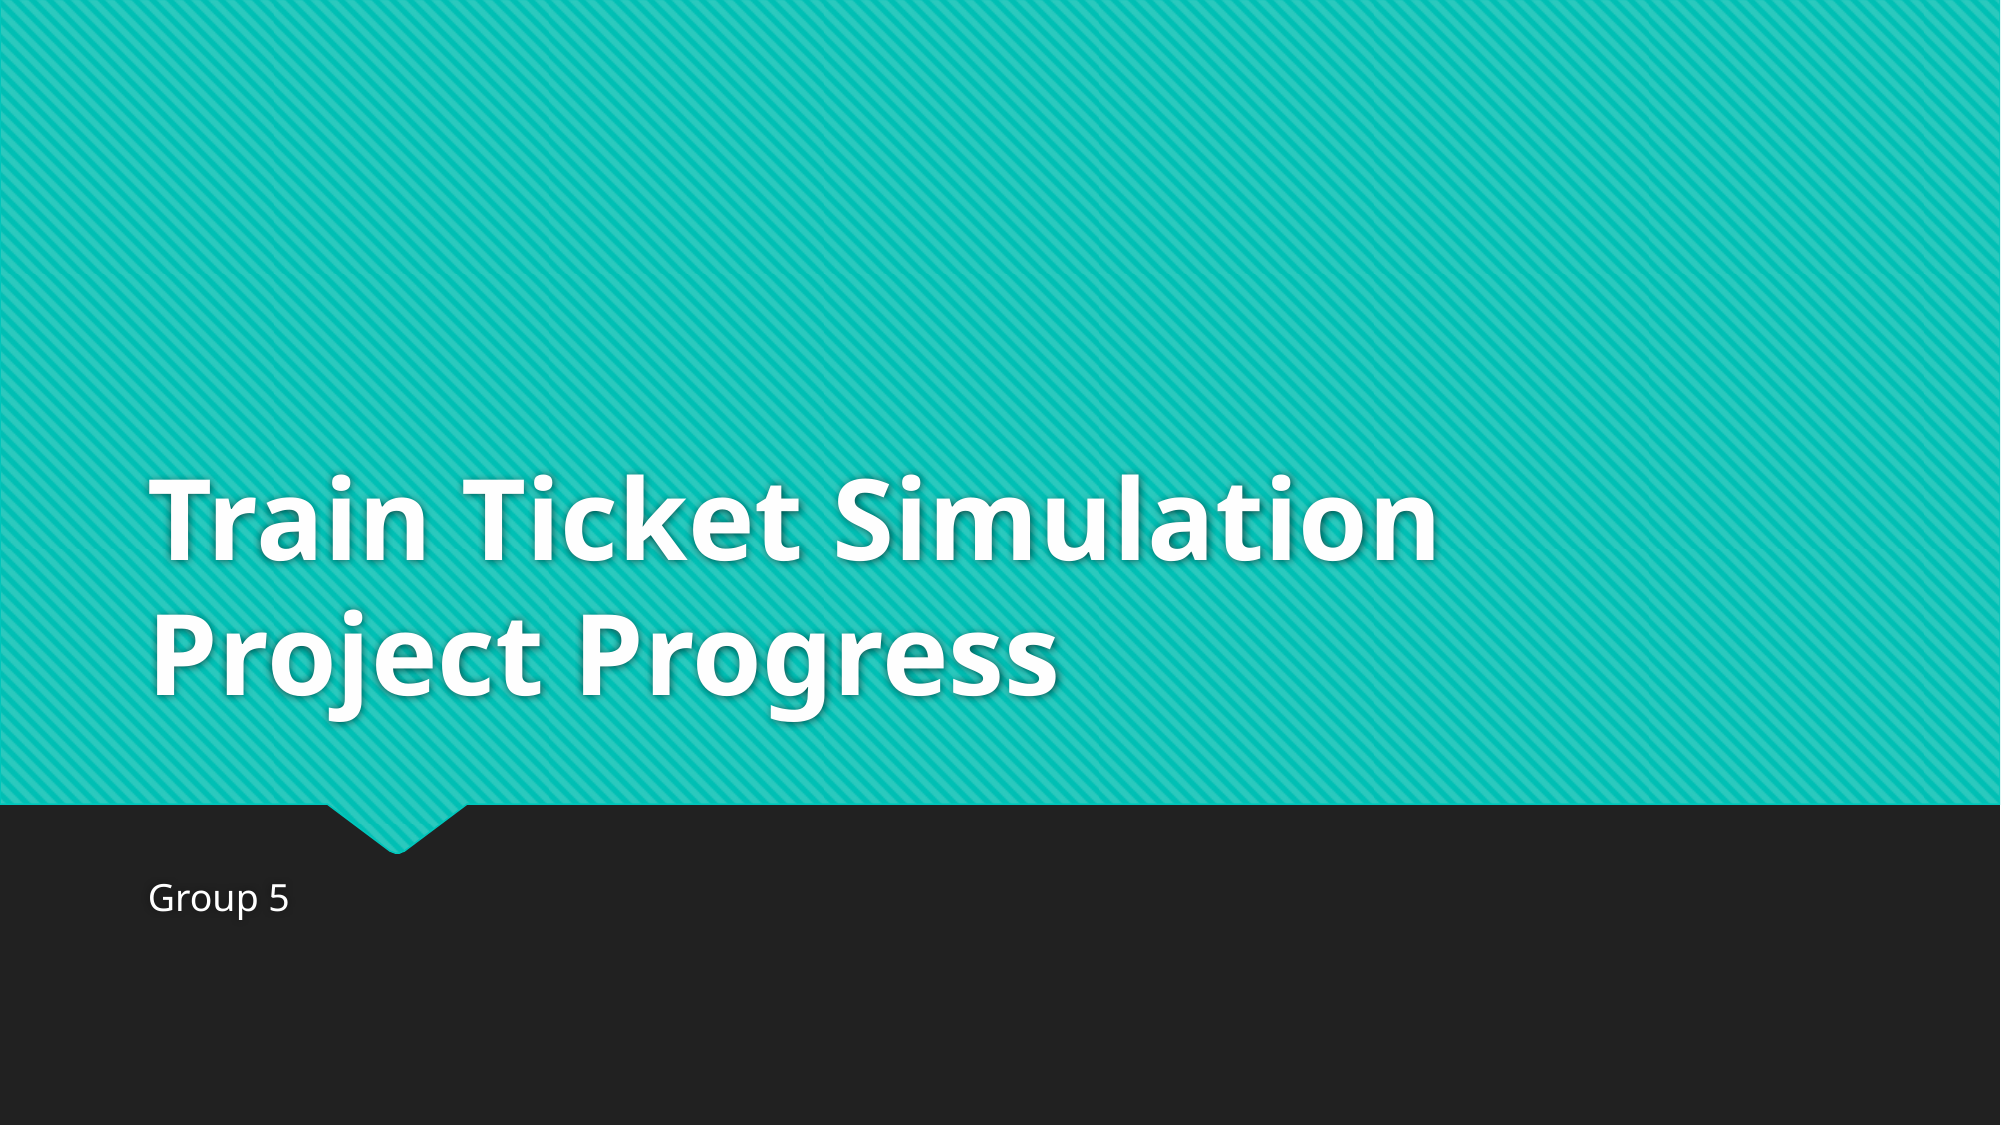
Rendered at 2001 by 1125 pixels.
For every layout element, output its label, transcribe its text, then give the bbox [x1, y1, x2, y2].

subtitle Group 5 [132, 866, 1868, 938]
title Train Ticket Simulation Project Progress [132, 237, 1868, 726]
